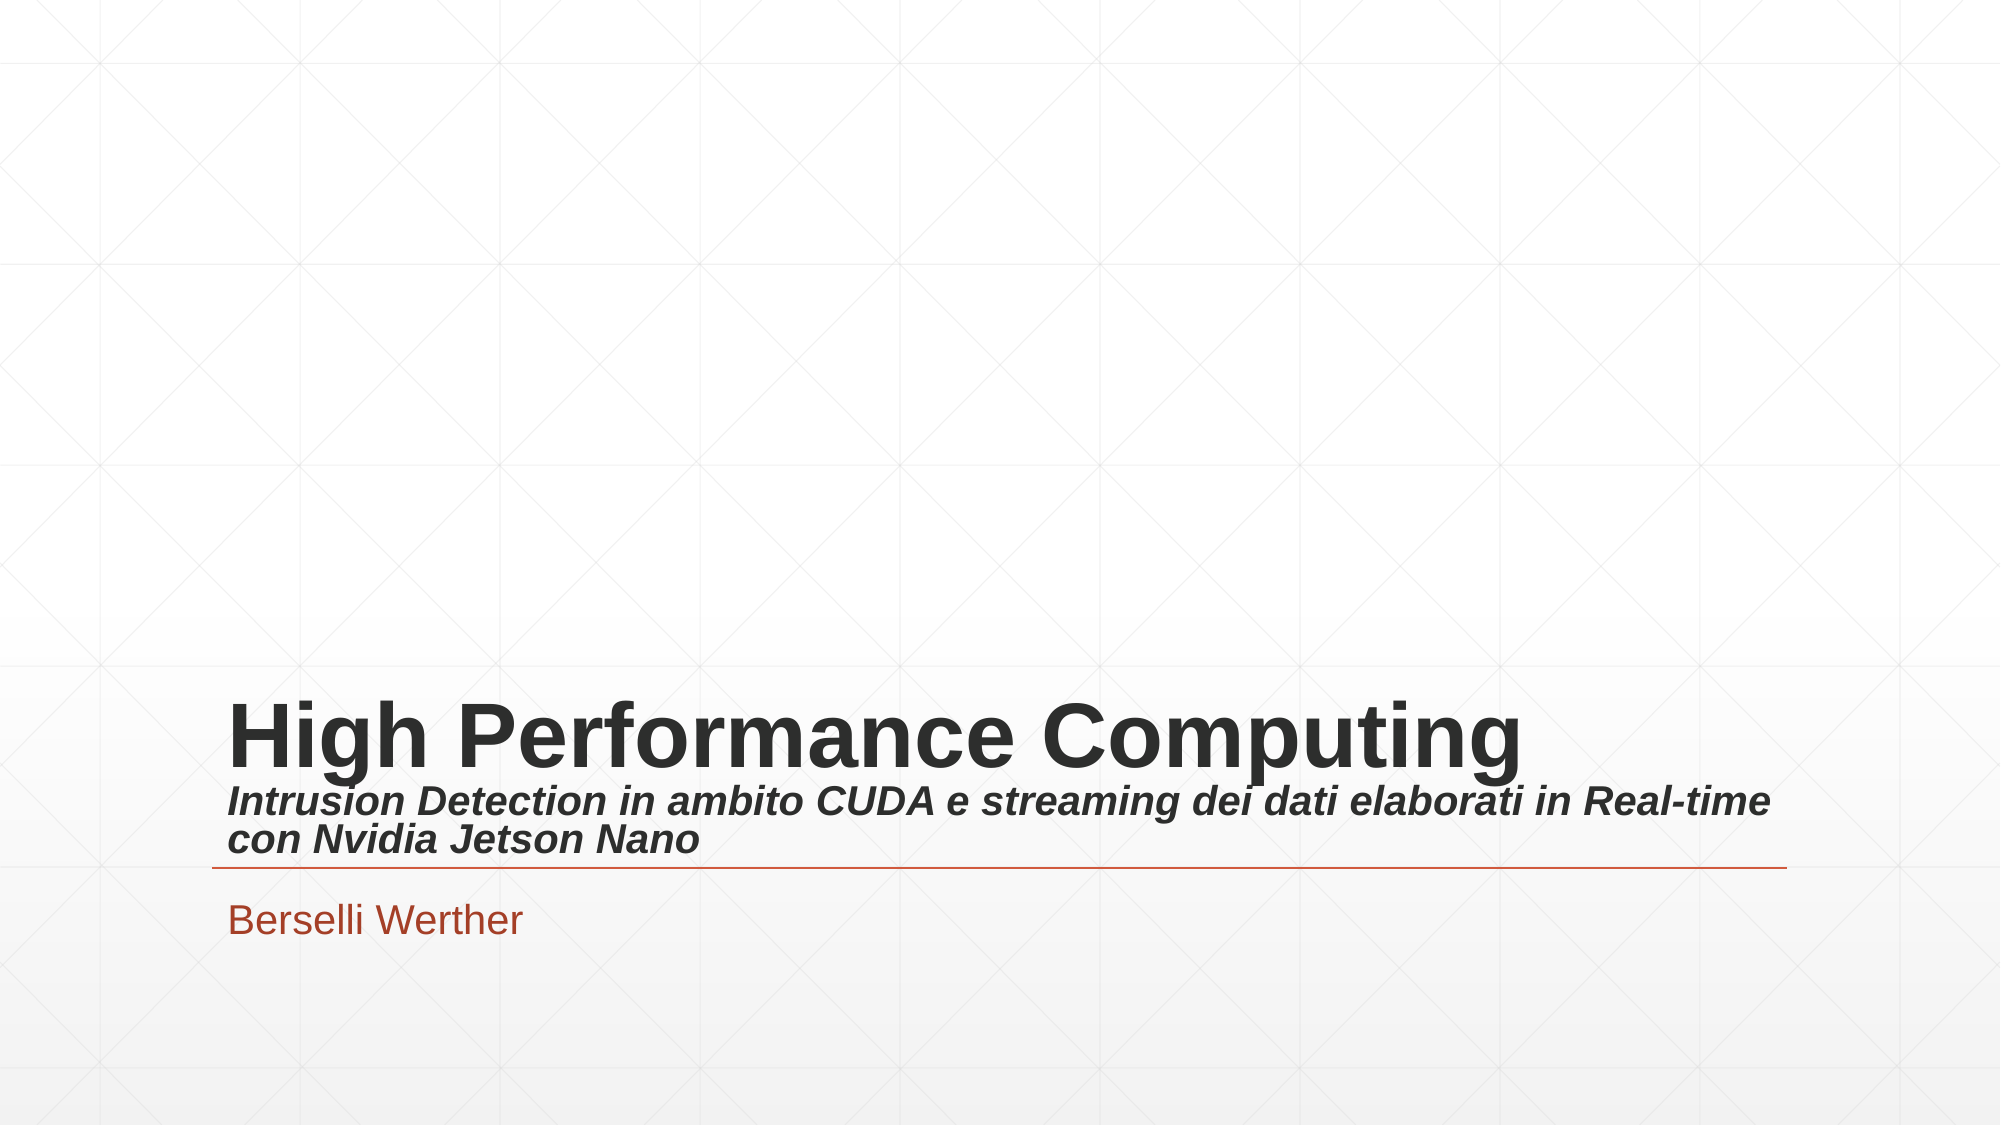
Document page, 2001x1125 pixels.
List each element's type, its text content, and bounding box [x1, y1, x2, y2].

subtitle Berselli Werther [212, 891, 1788, 967]
title High Performance Computing Intrusion Detection in ambito CUDA e streaming dei dati elaborati in Real-time con Nvidia Jetson Nano [212, 212, 1788, 869]
